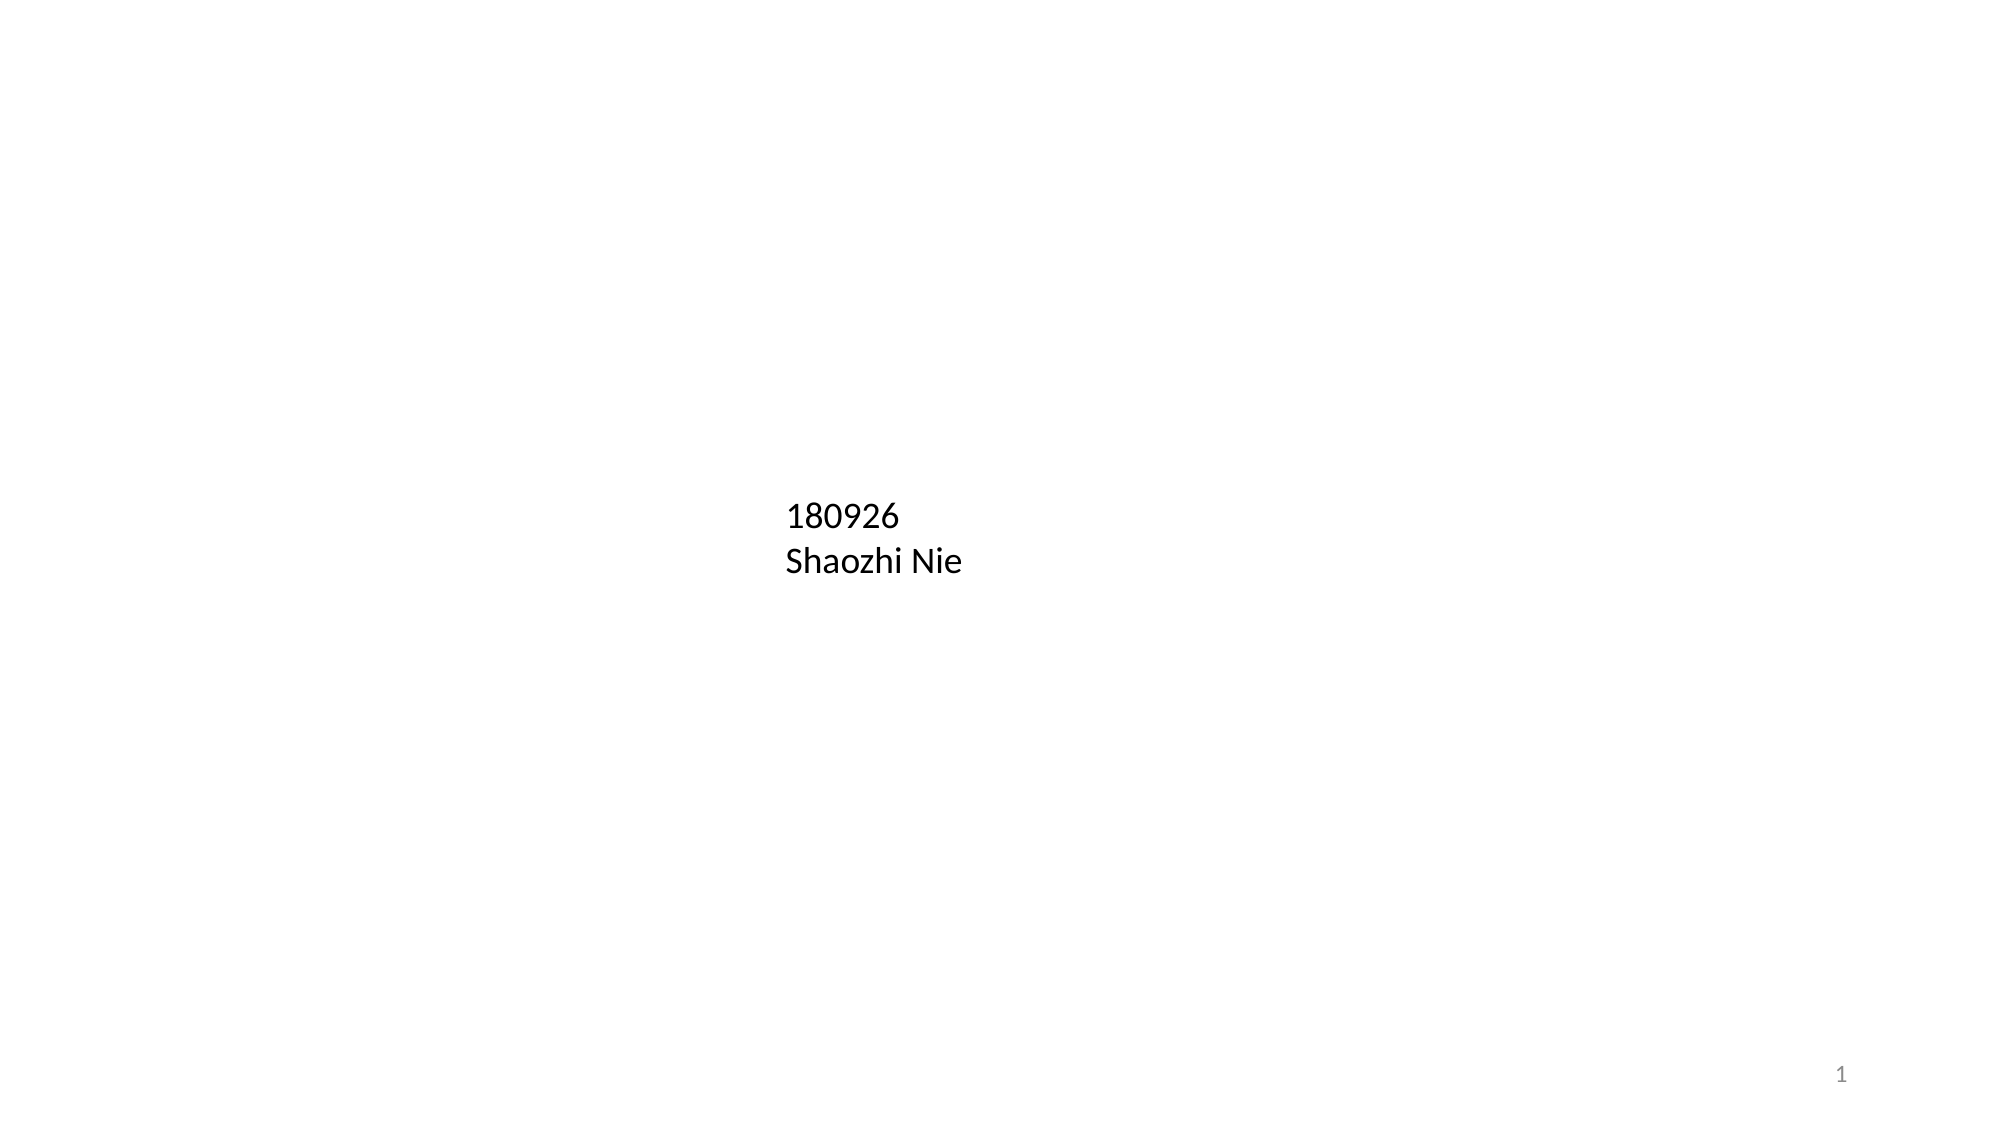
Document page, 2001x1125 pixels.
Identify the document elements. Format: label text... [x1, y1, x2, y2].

slide_number 1 [1412, 1042, 1863, 1103]
text_box 180926 Shaozhi Nie [770, 483, 1028, 589]
